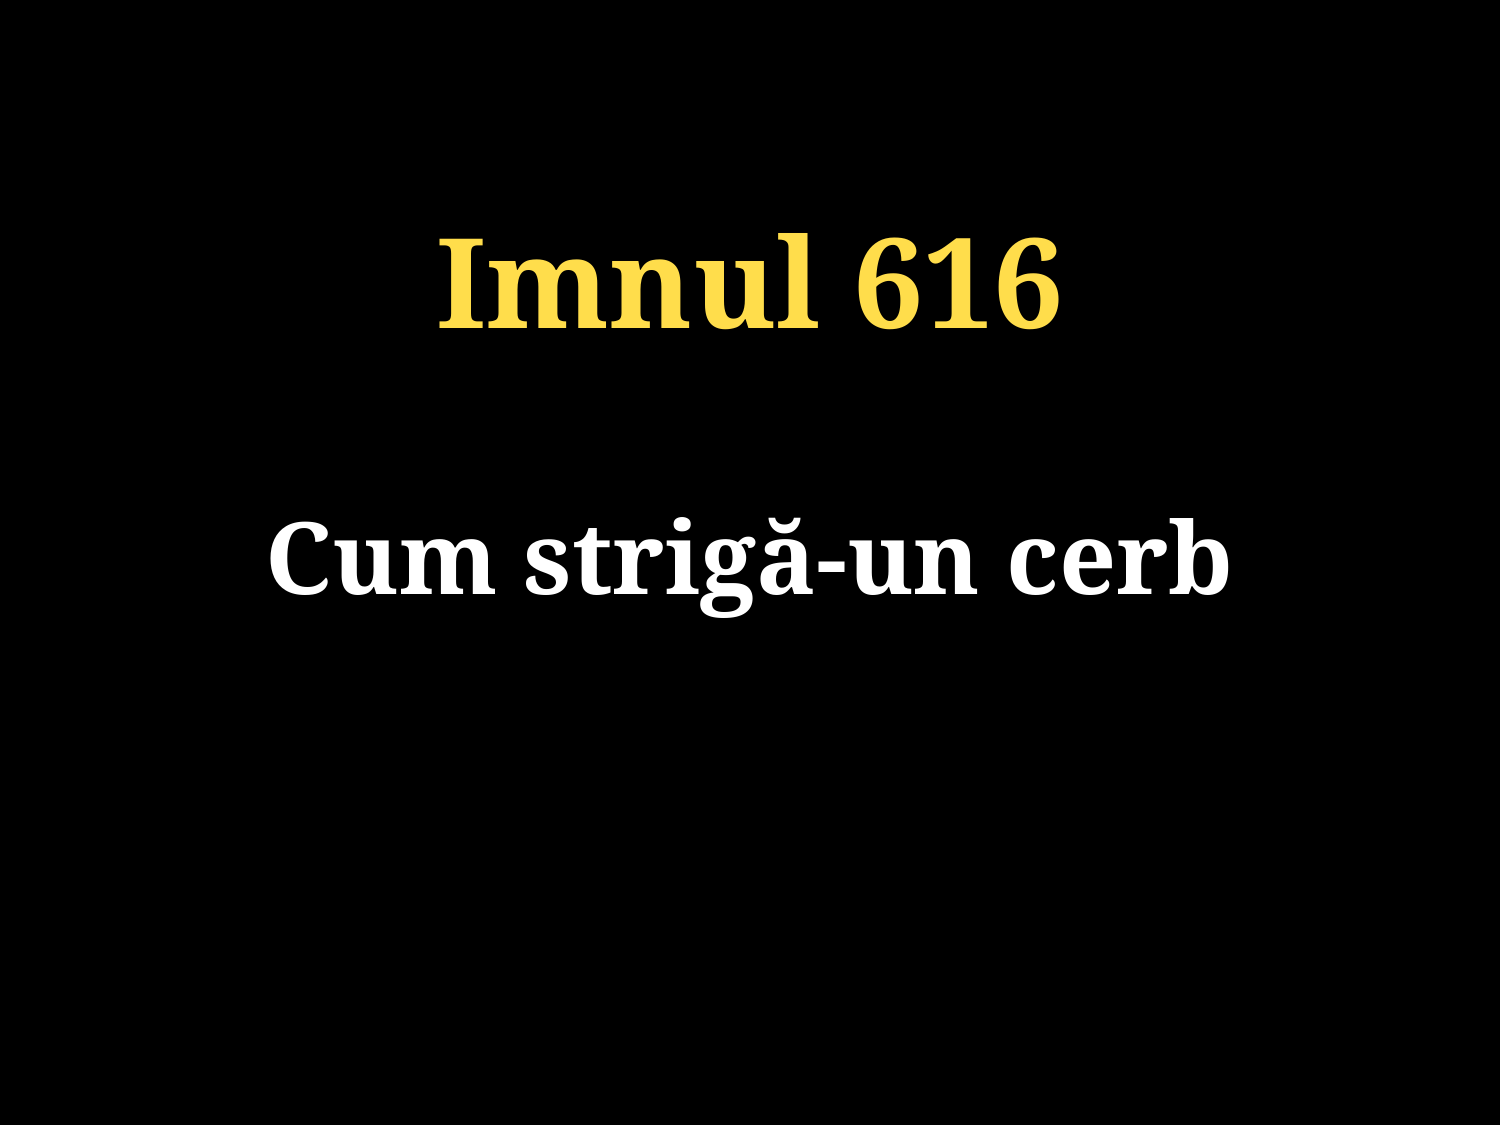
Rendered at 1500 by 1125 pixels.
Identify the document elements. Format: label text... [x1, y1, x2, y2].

text_box Cum strigă-un cerb [0, 487, 1500, 623]
text_box Imnul 616 [0, 195, 1500, 361]
